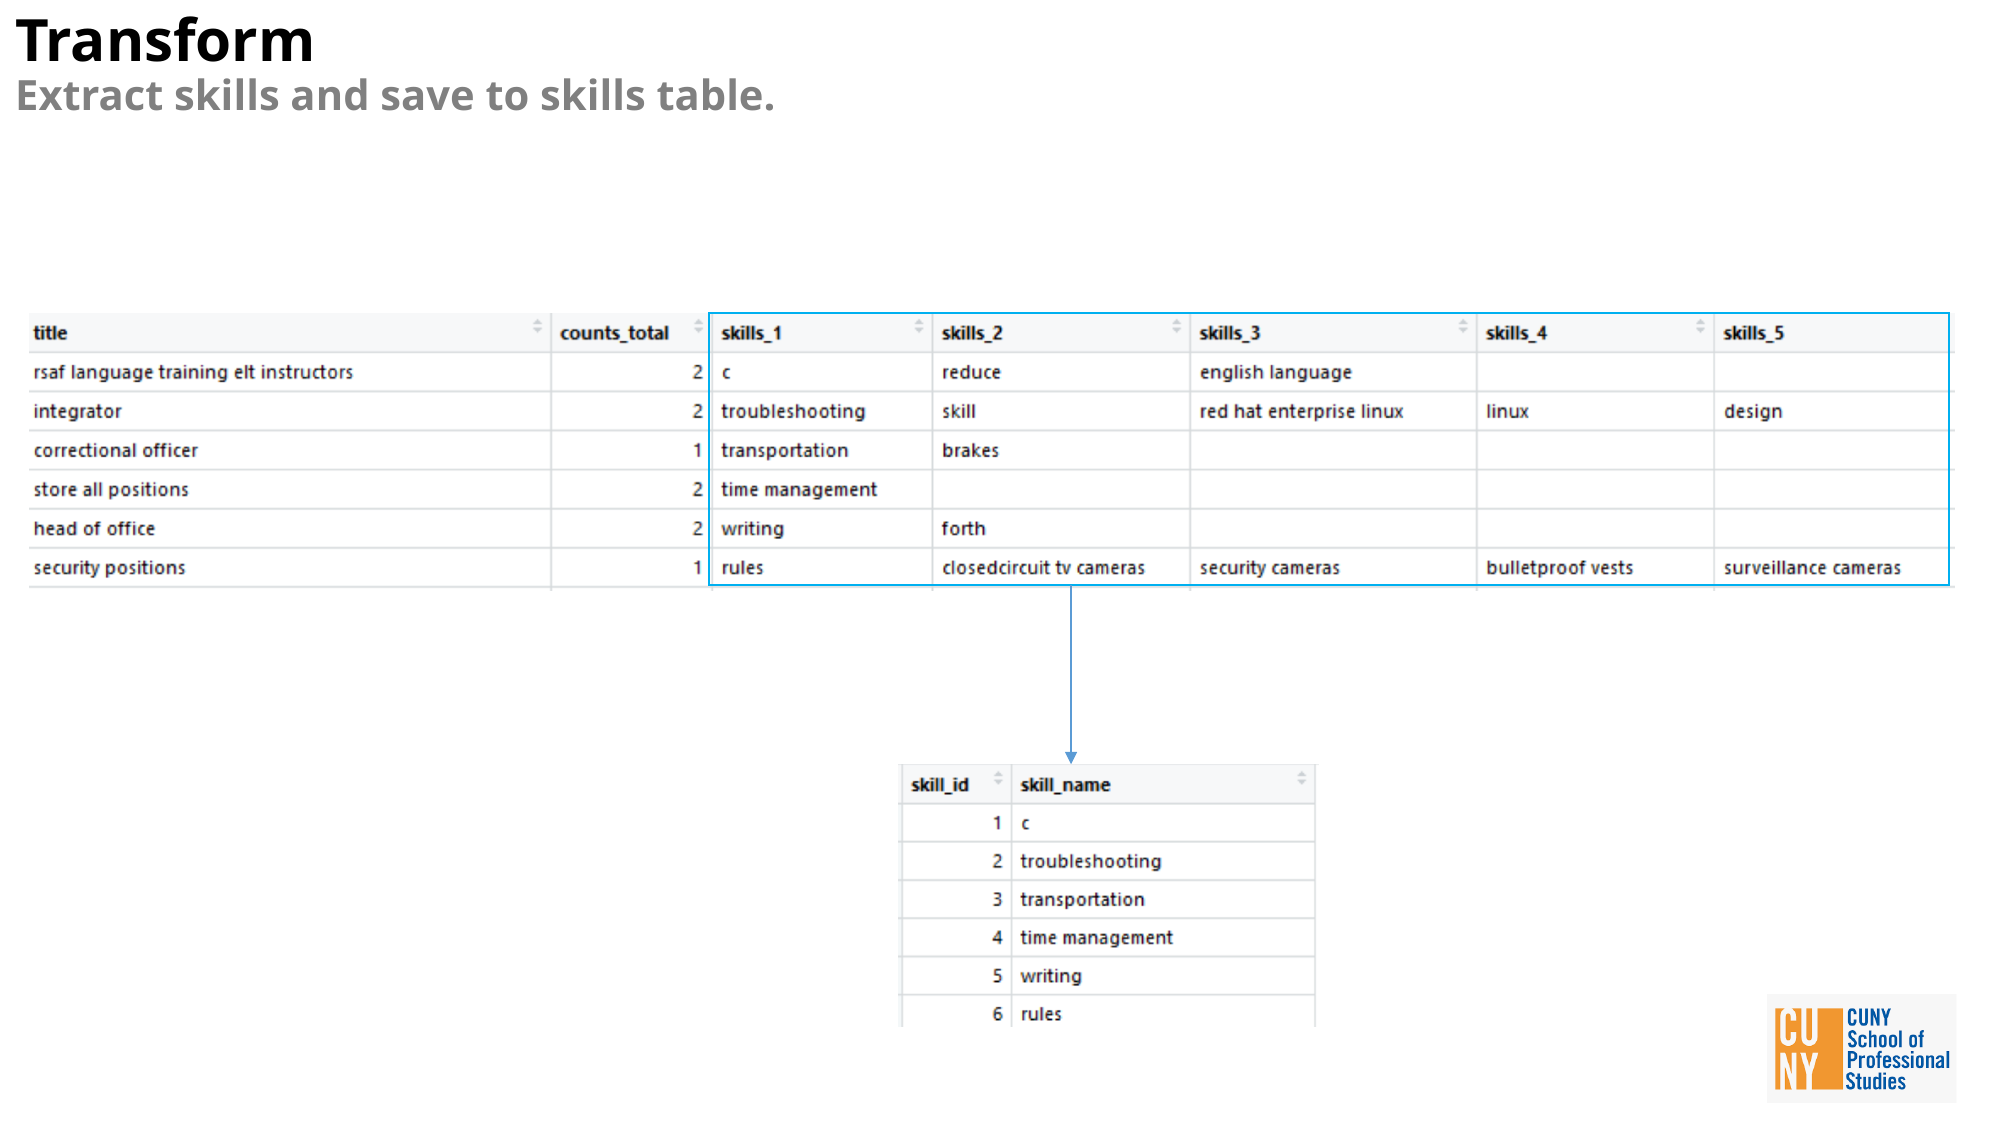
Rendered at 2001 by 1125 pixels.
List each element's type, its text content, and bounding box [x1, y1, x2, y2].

picture [29, 313, 1070, 591]
picture [711, 315, 1947, 583]
picture [1072, 313, 1955, 591]
title Transform Extract skills and save to skills table. [0, 0, 1725, 131]
picture [898, 764, 1319, 1027]
picture [1767, 994, 1958, 1103]
